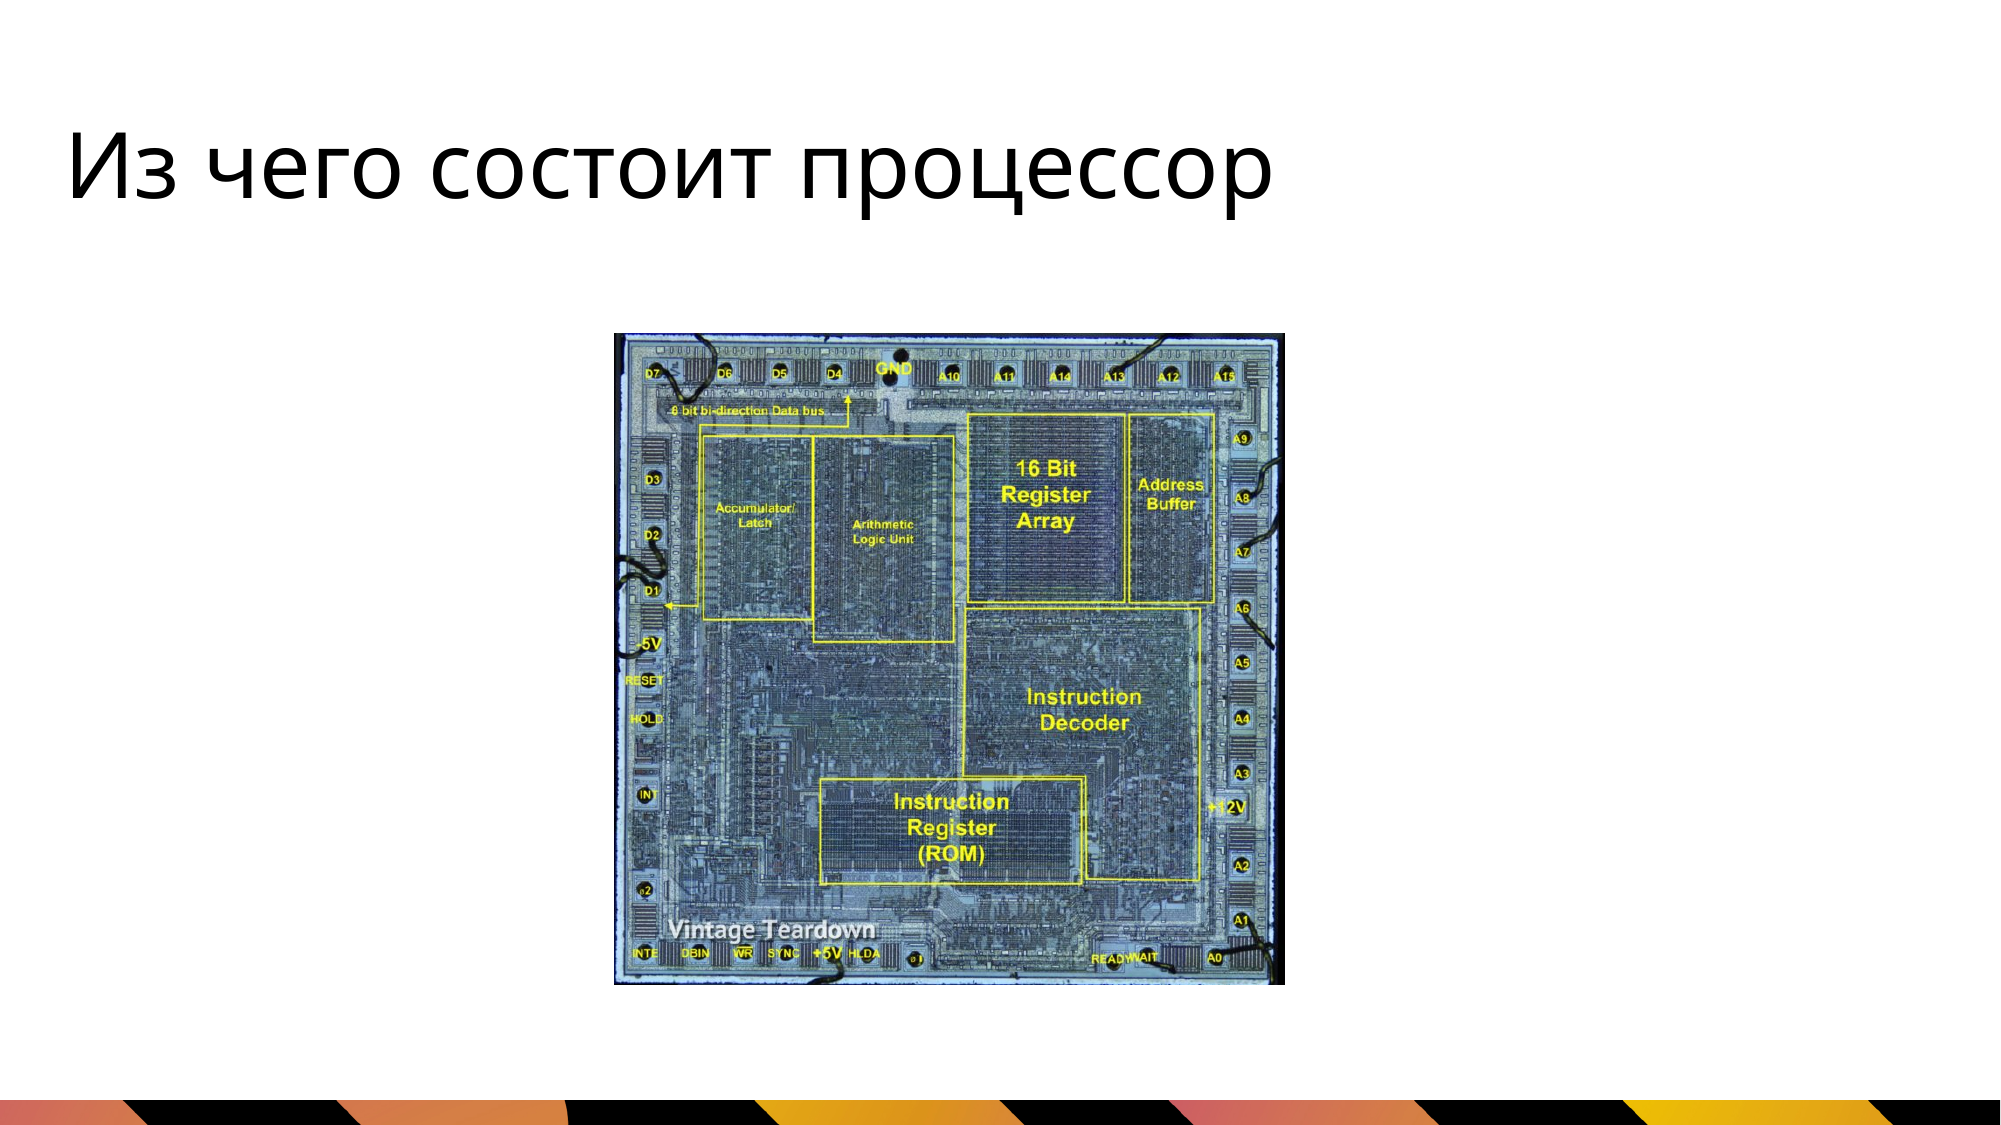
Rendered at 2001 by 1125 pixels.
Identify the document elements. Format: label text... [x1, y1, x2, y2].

title Из чего состоит процессор [49, 59, 1913, 278]
picture [0, 0, 2001, 1125]
